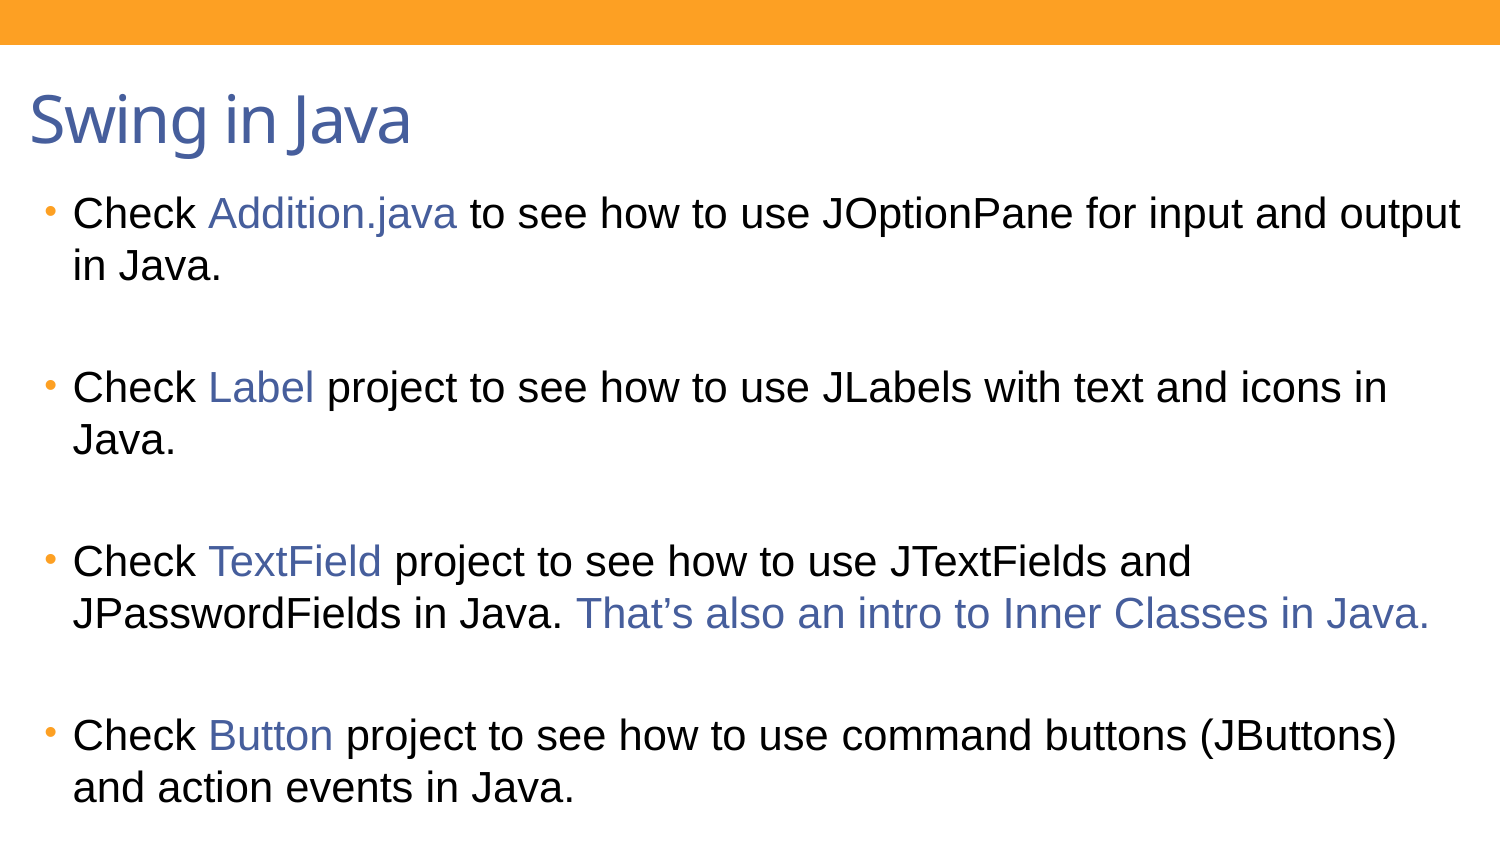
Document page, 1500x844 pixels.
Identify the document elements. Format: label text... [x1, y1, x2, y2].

list Check Addition.java to see how to use JOptionPane for input and output in Java. Check Label project to see how to use JLabels with text and icons in Java. Check TextField project to see how to use JTextFields and JPasswordFields in Java. That’s also an intro to Inner Classes in Java. Check Button project to see how to use command buttons (JButtons) and action events in Java. [29, 178, 1486, 824]
text_box Swing in Java [14, 55, 1486, 178]
